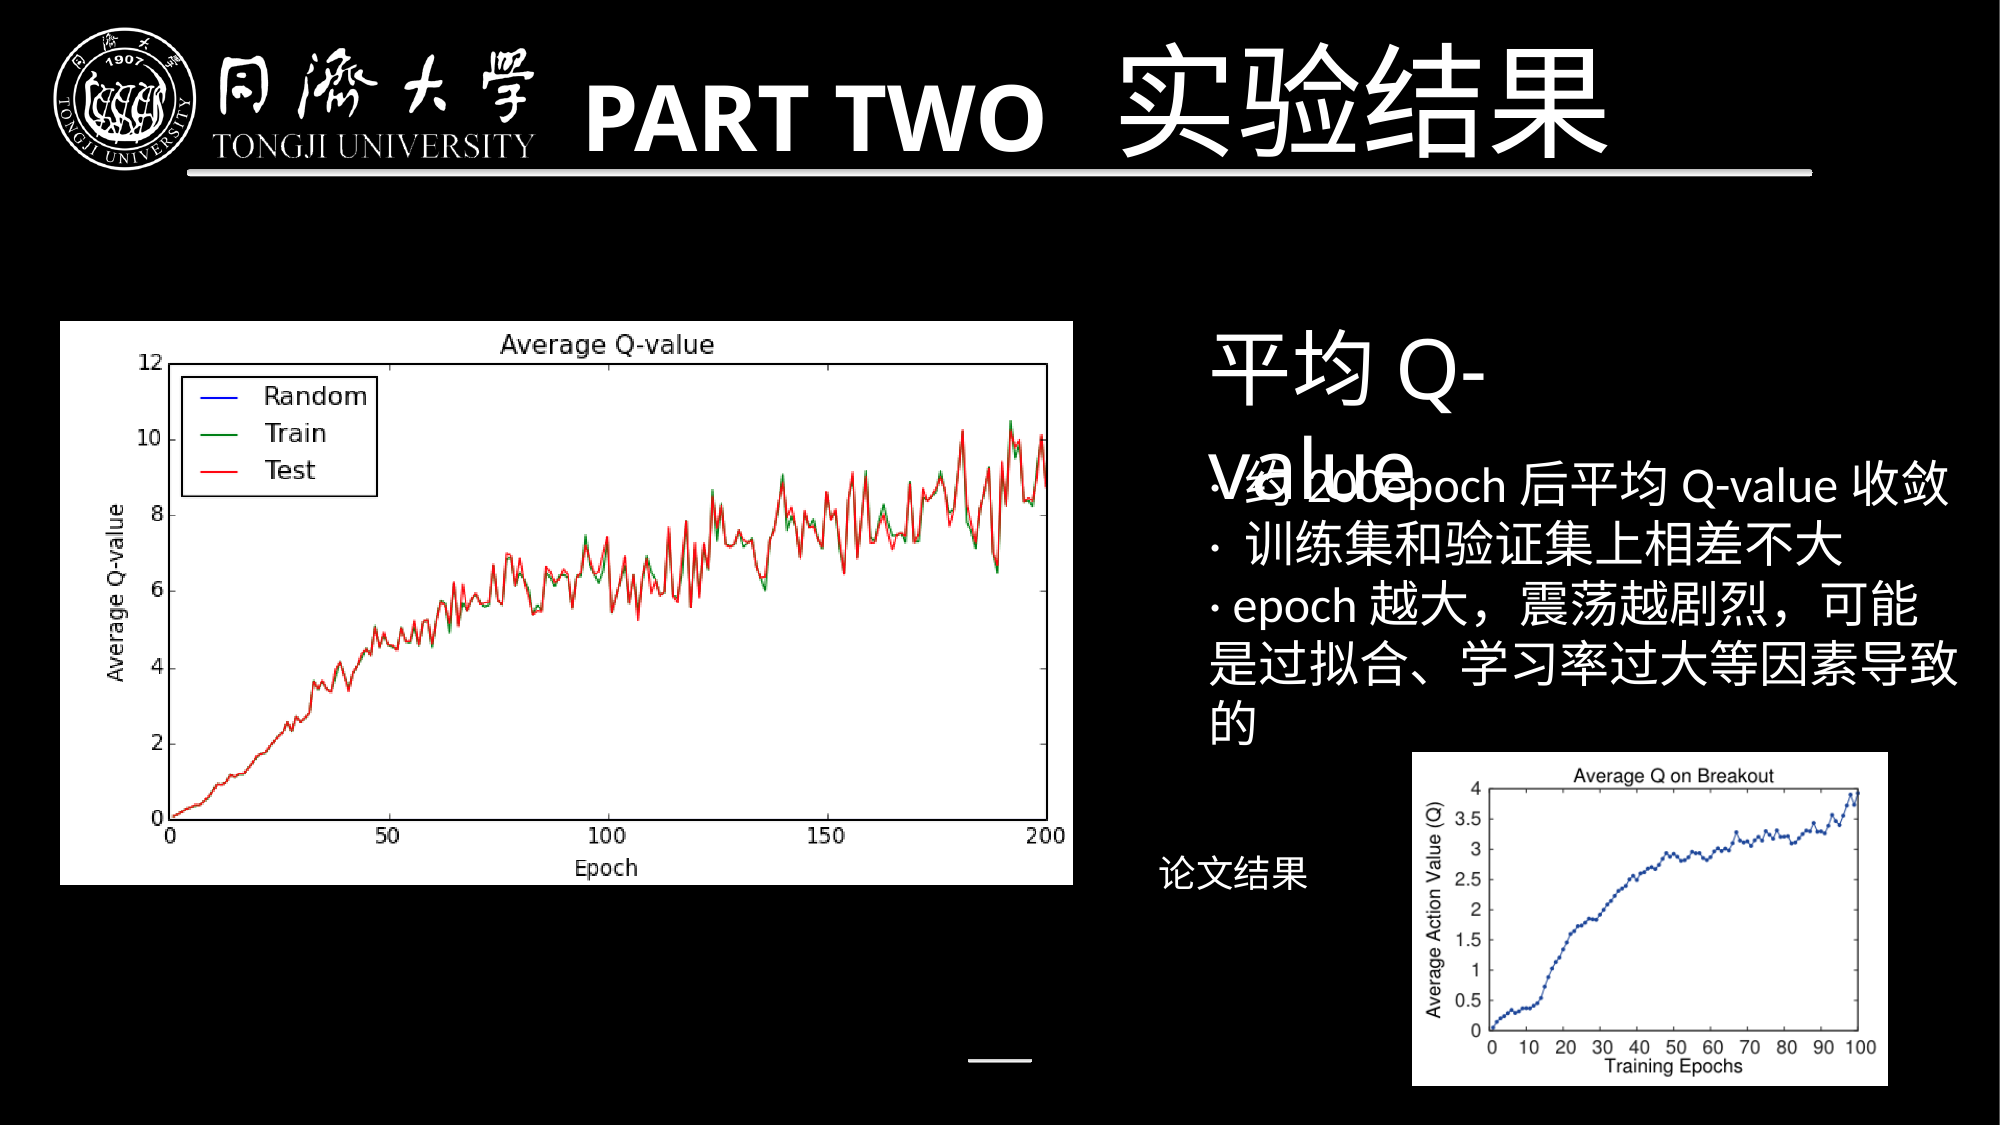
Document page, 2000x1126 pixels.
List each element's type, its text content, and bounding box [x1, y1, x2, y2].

text_box · 约200epoch后平均Q-value收敛 · 训练集和验证集上相差不大 · epoch越大，震荡越剧烈，可能是过拟合、学习率过大等因素导致的 [1194, 444, 1984, 760]
picture [60, 321, 1073, 885]
picture [1412, 752, 1888, 1086]
text_box PART TWO [571, 51, 1256, 177]
text_box 论文结果 [1143, 842, 1367, 903]
text_box 平均Q-value [1194, 308, 1709, 444]
picture [35, 0, 567, 235]
text_box 实验结果 [1097, 15, 1760, 181]
